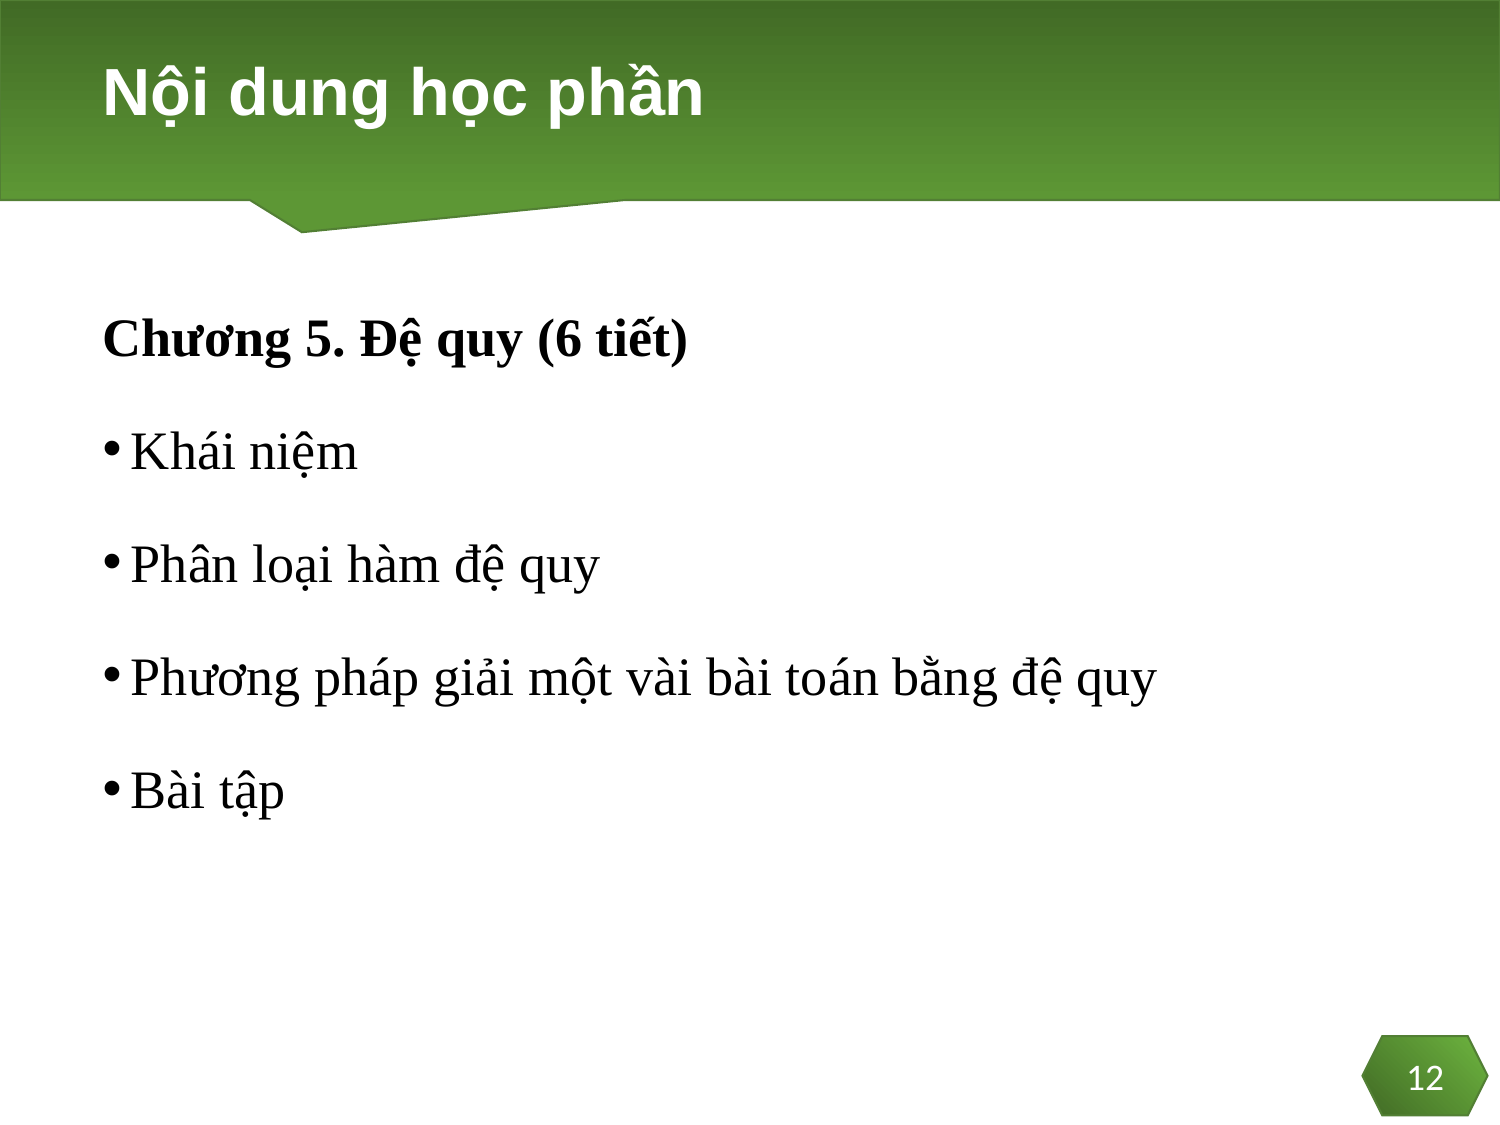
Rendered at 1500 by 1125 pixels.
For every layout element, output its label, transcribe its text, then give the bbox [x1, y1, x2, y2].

title Nội dung học phần [87, 12, 1413, 175]
list Chương 5. Đệ quy (6 tiết) Khái niệm Phân loại hàm đệ quy Phương pháp giải một vài bài toán bằng đệ quy Bài tập [87, 262, 1413, 1100]
